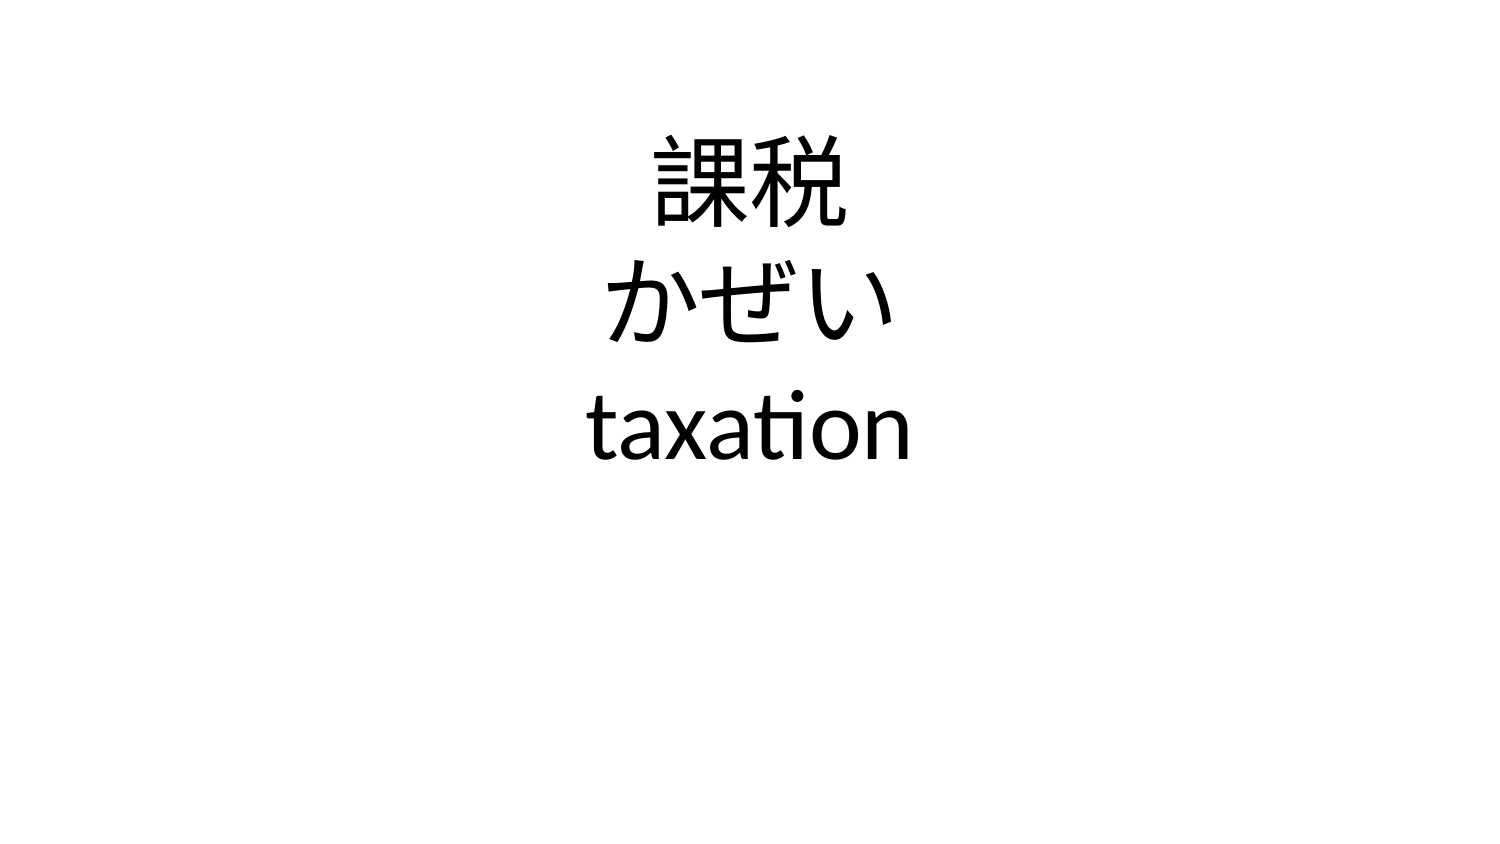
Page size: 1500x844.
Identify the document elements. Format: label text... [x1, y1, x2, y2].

text_box 課税 かぜい taxation [0, 149, 1500, 450]
